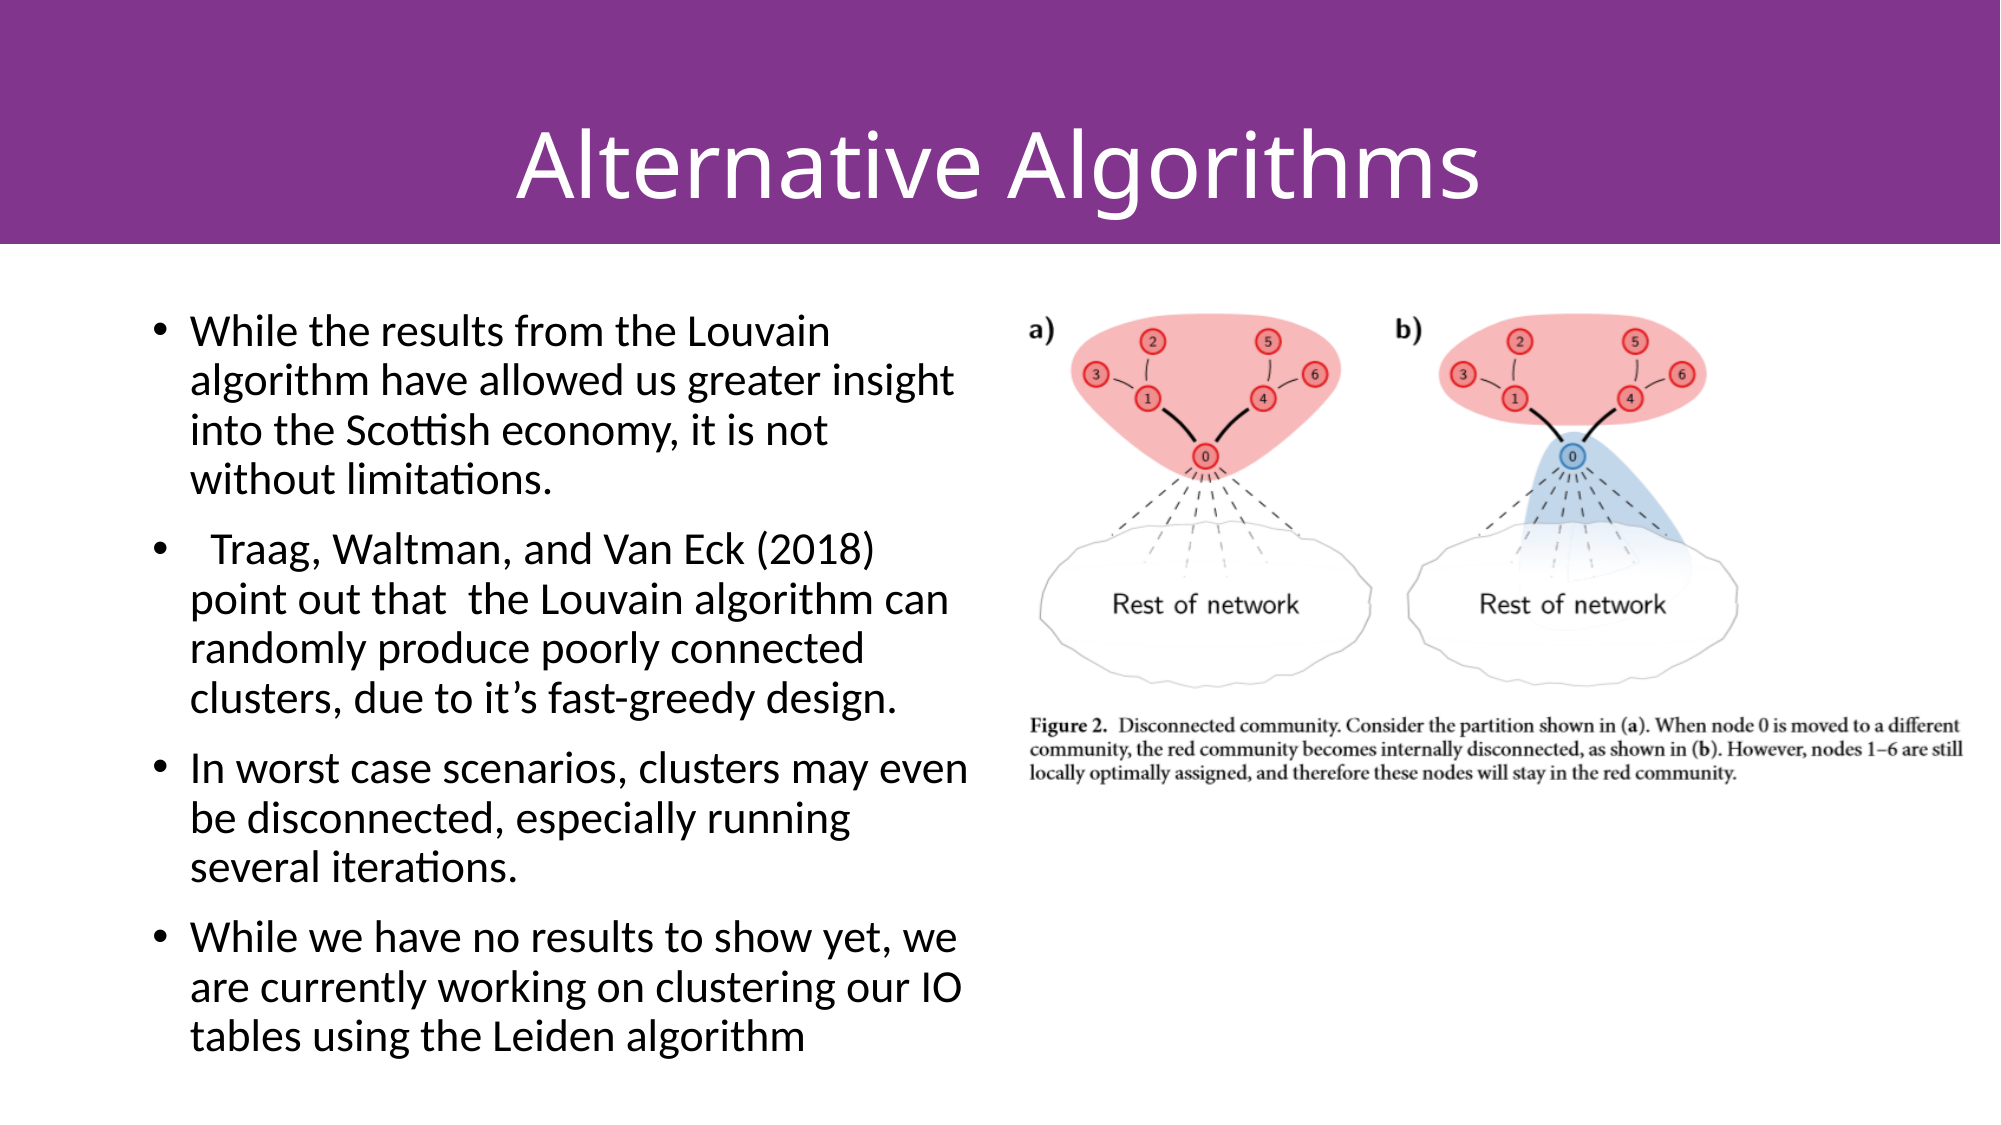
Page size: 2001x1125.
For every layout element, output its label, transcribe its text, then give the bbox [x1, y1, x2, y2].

text_box [0, 0, 2000, 244]
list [935, 277, 2000, 800]
title Alternative Algorithms [137, 59, 1863, 278]
list While the results from the Louvain algorithm have allowed us greater insight into the Scottish economy, it is not without limitations. Traag, Waltman, and Van Eck (2018) point out that the Louvain algorithm can randomly produce poorly connected clusters, due to it’s fast-greedy design. In worst case scenarios, clusters may even be disconnected, especially running several iterations. While we have no results to show yet, we are currently working on clustering our IO tables using the Leiden algorithm [137, 299, 988, 1125]
